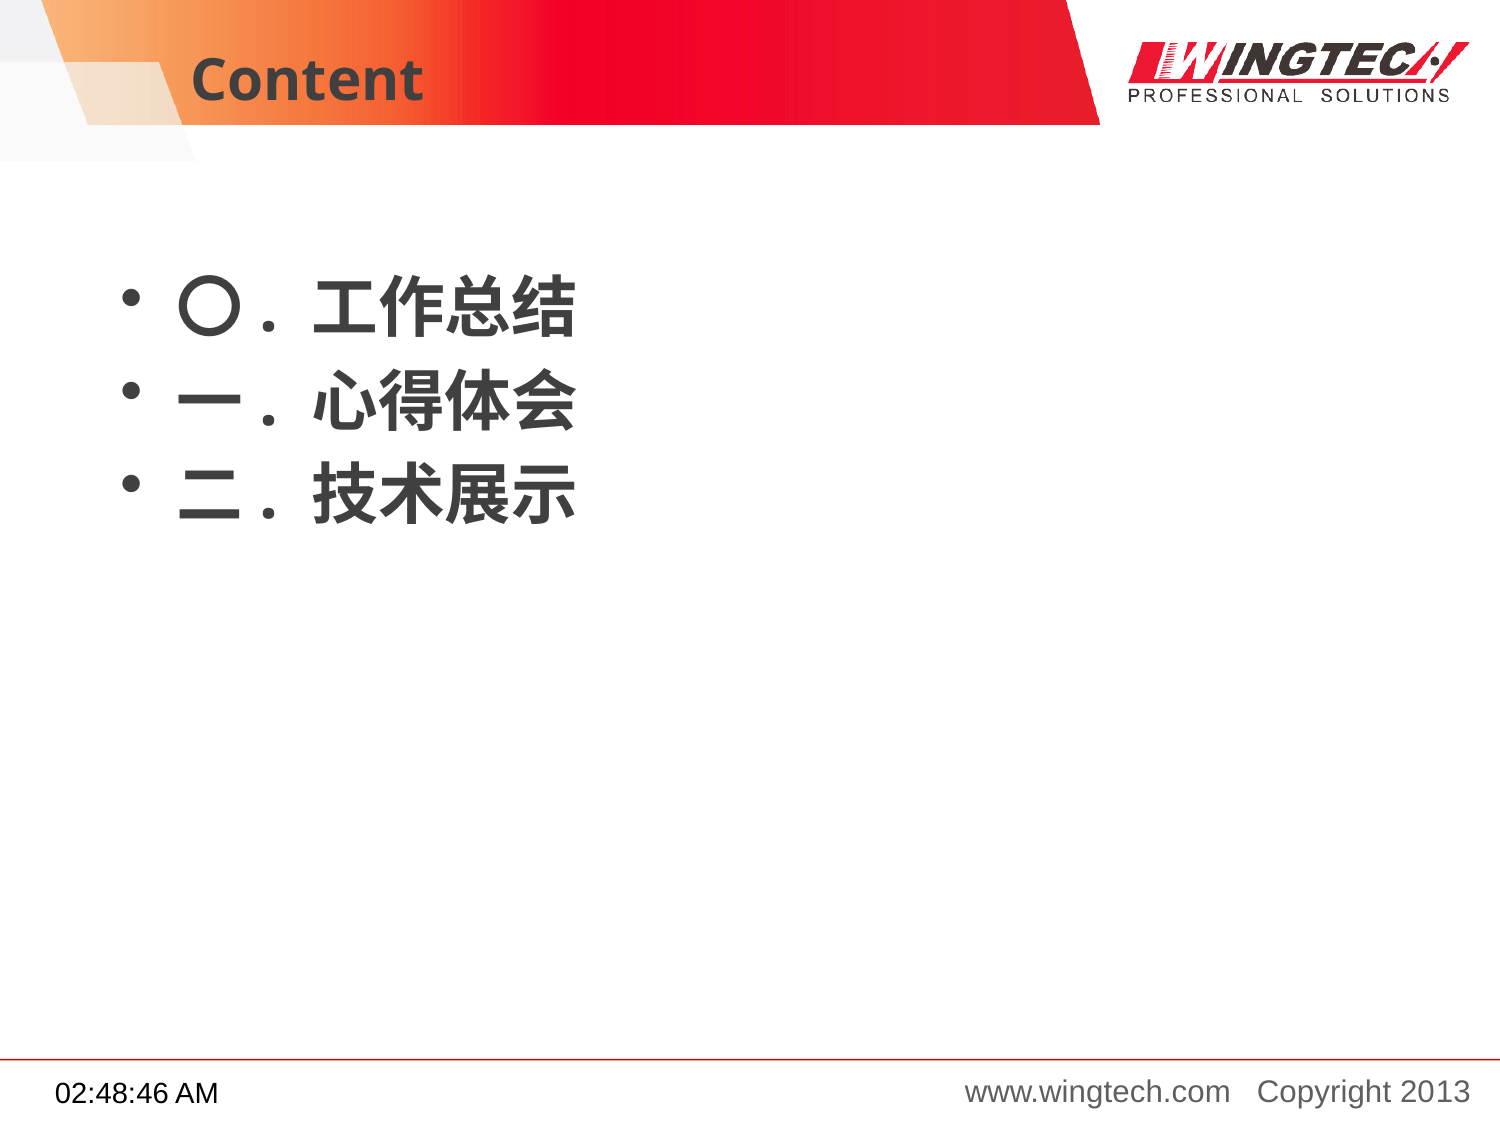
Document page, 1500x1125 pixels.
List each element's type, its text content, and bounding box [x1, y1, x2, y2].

list 〇. 工作总结 一. 心得体会 二. 技术展示 [105, 257, 933, 746]
picture [0, 0, 1107, 161]
text_box Content [175, 35, 622, 118]
